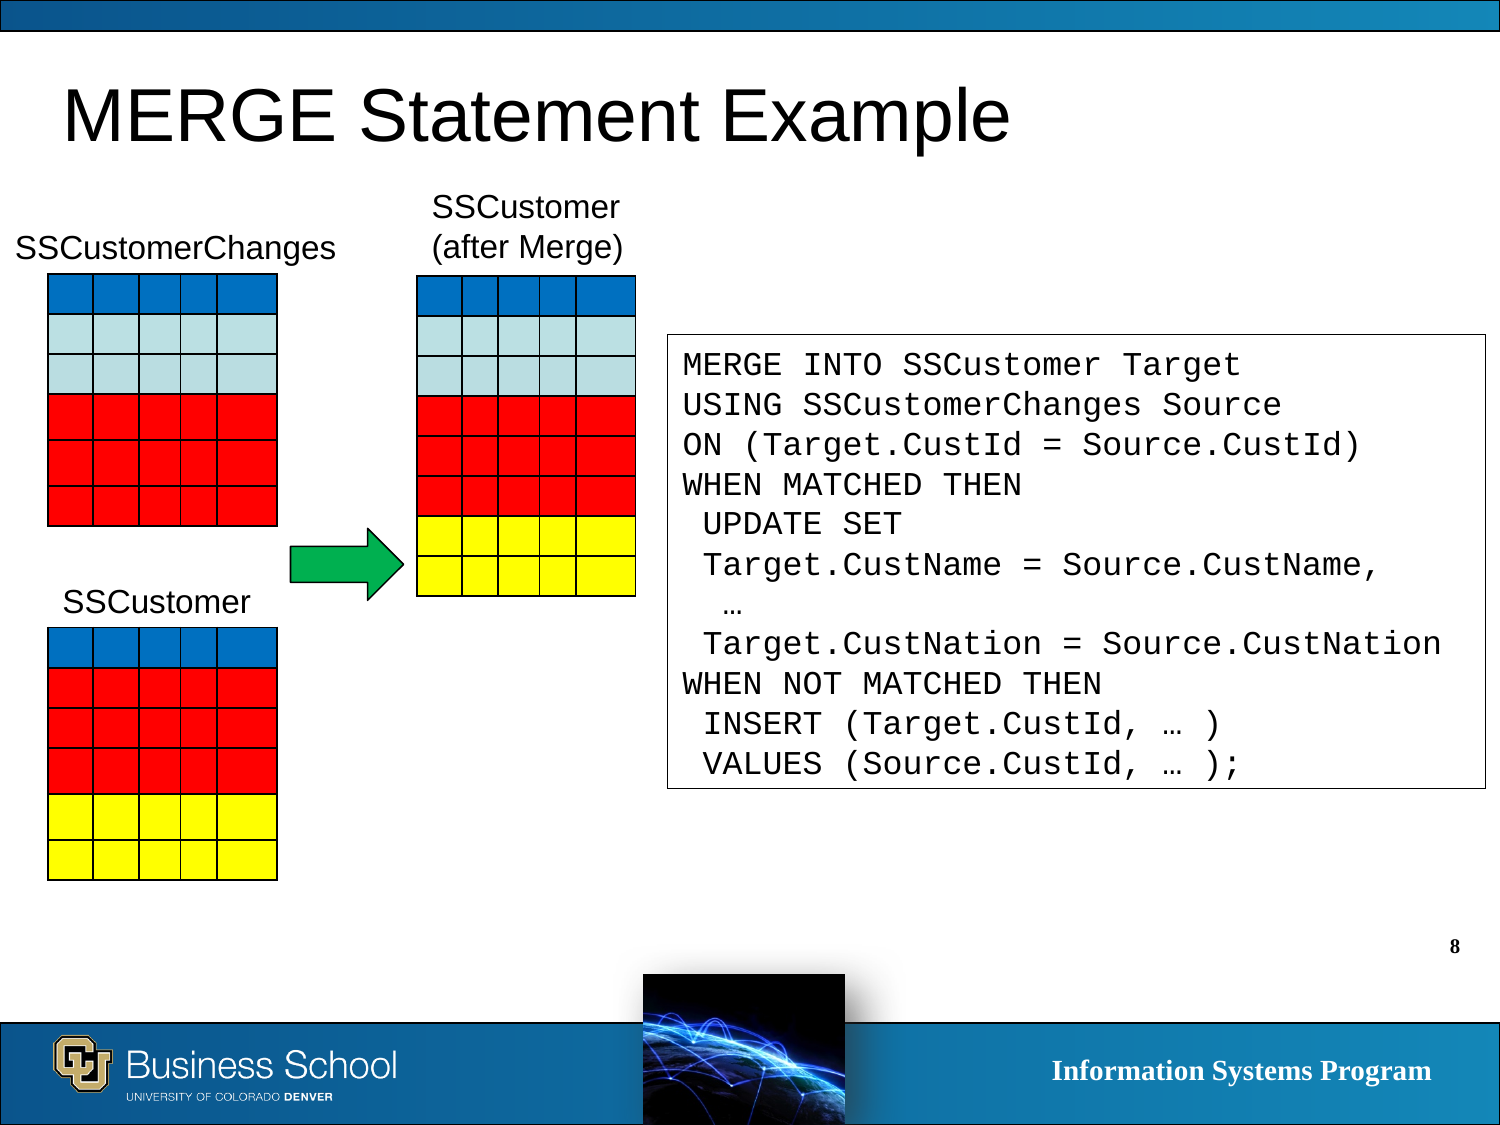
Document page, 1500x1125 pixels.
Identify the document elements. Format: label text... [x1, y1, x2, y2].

table_cell [140, 749, 180, 793]
table_header [577, 277, 635, 315]
table_cell [218, 487, 276, 525]
table_cell [218, 669, 276, 707]
table_cell [418, 437, 461, 475]
table_cell [140, 441, 180, 485]
picture [643, 974, 845, 1125]
table_cell [218, 355, 276, 393]
table_cell [499, 357, 539, 395]
table_cell [181, 441, 216, 485]
table_cell [49, 709, 92, 747]
table_header [540, 277, 575, 315]
table_header [463, 277, 497, 315]
table_cell [577, 357, 635, 395]
table_header [140, 275, 180, 313]
table_cell [577, 517, 635, 555]
table_cell [140, 841, 180, 879]
table_cell [181, 315, 216, 353]
table_cell [463, 437, 497, 475]
table_cell [49, 749, 92, 793]
table_cell [181, 355, 216, 393]
table_cell [418, 397, 461, 435]
table_header [49, 628, 92, 667]
table_cell [49, 355, 92, 393]
table_cell [499, 317, 539, 355]
table_cell [94, 841, 138, 879]
table_cell [499, 477, 539, 515]
table_cell [463, 317, 497, 355]
table_cell [181, 709, 216, 747]
text_box SSCustomerChanges [0, 218, 355, 274]
table_cell [94, 355, 138, 393]
table_cell [94, 795, 138, 839]
table_cell [577, 397, 635, 435]
table_cell [49, 669, 92, 707]
table_cell [140, 487, 180, 525]
table_cell [94, 749, 138, 793]
picture [53, 1034, 396, 1101]
text_box SSCustomer [47, 572, 279, 628]
table_header [181, 628, 216, 667]
table_cell [140, 395, 180, 439]
table_cell [418, 557, 461, 595]
table_cell [463, 397, 497, 435]
table_cell [49, 441, 92, 485]
table_cell [540, 357, 575, 395]
table_cell [540, 317, 575, 355]
table_header [218, 628, 276, 667]
table_cell [499, 557, 539, 595]
table_cell [418, 317, 461, 355]
table_cell [540, 517, 575, 555]
table_cell [49, 841, 92, 879]
table_cell [418, 477, 461, 515]
table_cell [218, 315, 276, 353]
table_cell [577, 557, 635, 595]
table_cell [49, 315, 92, 353]
table_cell [577, 317, 635, 355]
table_cell [140, 669, 180, 707]
table_cell [463, 557, 497, 595]
table_cell [418, 357, 461, 395]
text_box [290, 528, 404, 601]
table_cell [94, 669, 138, 707]
table_cell [94, 709, 138, 747]
table_cell [181, 795, 216, 839]
table_cell [540, 477, 575, 515]
table_cell [463, 357, 497, 395]
table_cell [463, 477, 497, 515]
table_cell [540, 437, 575, 475]
table_header [499, 277, 539, 315]
table_cell [499, 517, 539, 555]
table_cell [181, 487, 216, 525]
table_cell [94, 441, 138, 485]
table_cell [49, 395, 92, 439]
table_cell [218, 709, 276, 747]
table_header [49, 275, 92, 313]
table_cell [577, 477, 635, 515]
table_cell [181, 395, 216, 439]
table_cell [577, 437, 635, 475]
table_header [94, 628, 138, 667]
table_header [418, 277, 461, 315]
table_cell [140, 709, 180, 747]
table_cell [540, 397, 575, 435]
table_cell [94, 395, 138, 439]
table_cell [218, 841, 276, 879]
table_cell [140, 795, 180, 839]
table_cell [94, 487, 138, 525]
table_cell [218, 795, 276, 839]
table_cell [540, 557, 575, 595]
table_cell [49, 795, 92, 839]
table_cell [463, 517, 497, 555]
table_cell [181, 669, 216, 707]
table_cell [218, 395, 276, 439]
table_cell [140, 355, 180, 393]
table_cell [418, 517, 461, 555]
table_header [181, 275, 216, 313]
text_box MERGE INTO SSCustomer Target USING SSCustomerChanges Source ON (Target.CustId = Source.CustId) WHEN MATCHED THEN UPDATE SET Target.CustName = Source.CustName, … Target.CustNation = Source.CustNation WHEN NOT MATCHED THEN INSERT (Target.CustId, … ) VALUES (Source.CustId, … ); [667, 334, 1486, 789]
table_header [218, 275, 276, 313]
table_cell [181, 841, 216, 879]
table_cell [94, 315, 138, 353]
table_cell [499, 437, 539, 475]
table_cell [140, 315, 180, 353]
table_header [140, 628, 180, 667]
title MERGE Statement Example [47, 59, 1424, 173]
table_cell [181, 749, 216, 793]
table_cell [218, 749, 276, 793]
table_cell [218, 441, 276, 485]
table_header [94, 275, 138, 313]
text_box SSCustomer (after Merge) [416, 177, 649, 273]
table_cell [499, 397, 539, 435]
table_cell [49, 487, 92, 525]
